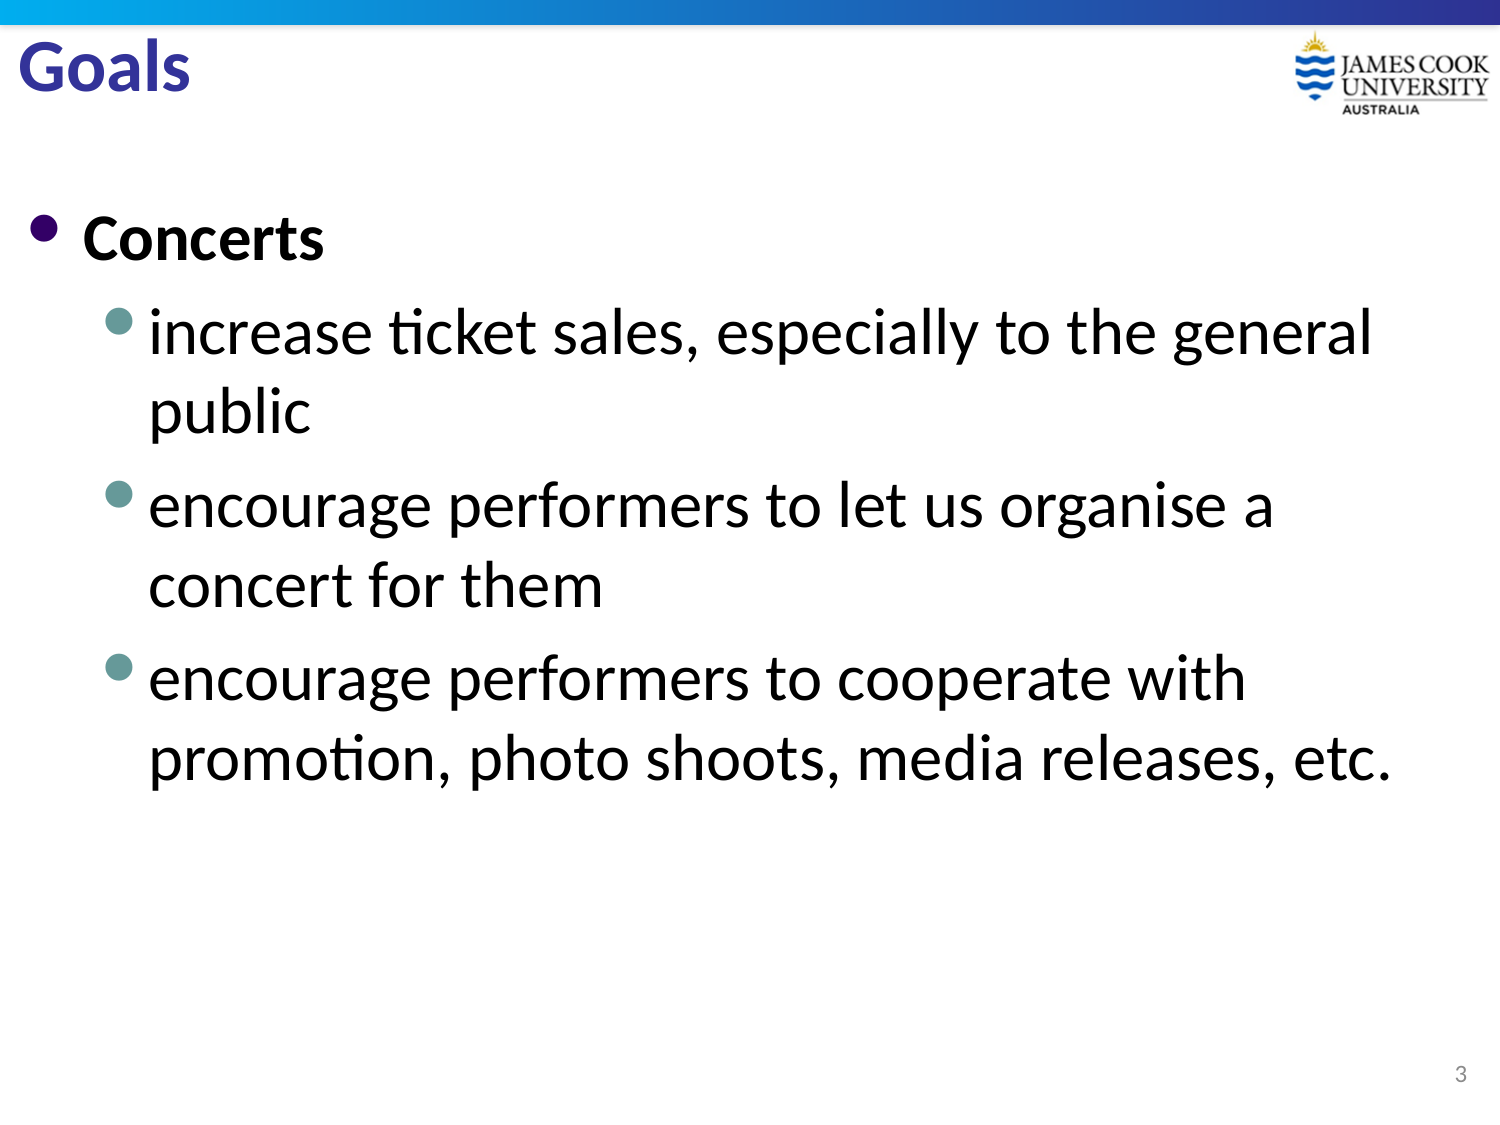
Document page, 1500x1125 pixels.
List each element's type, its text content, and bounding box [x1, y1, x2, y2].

list Concerts increase ticket sales, especially to the general public encourage performers to let us organise a concert for them encourage performers to cooperate with promotion, photo shoots, media releases, etc. [11, 186, 1477, 1029]
slide_number 3 [1074, 1042, 1483, 1103]
title Goals [3, 8, 1411, 89]
picture [1287, 25, 1500, 123]
